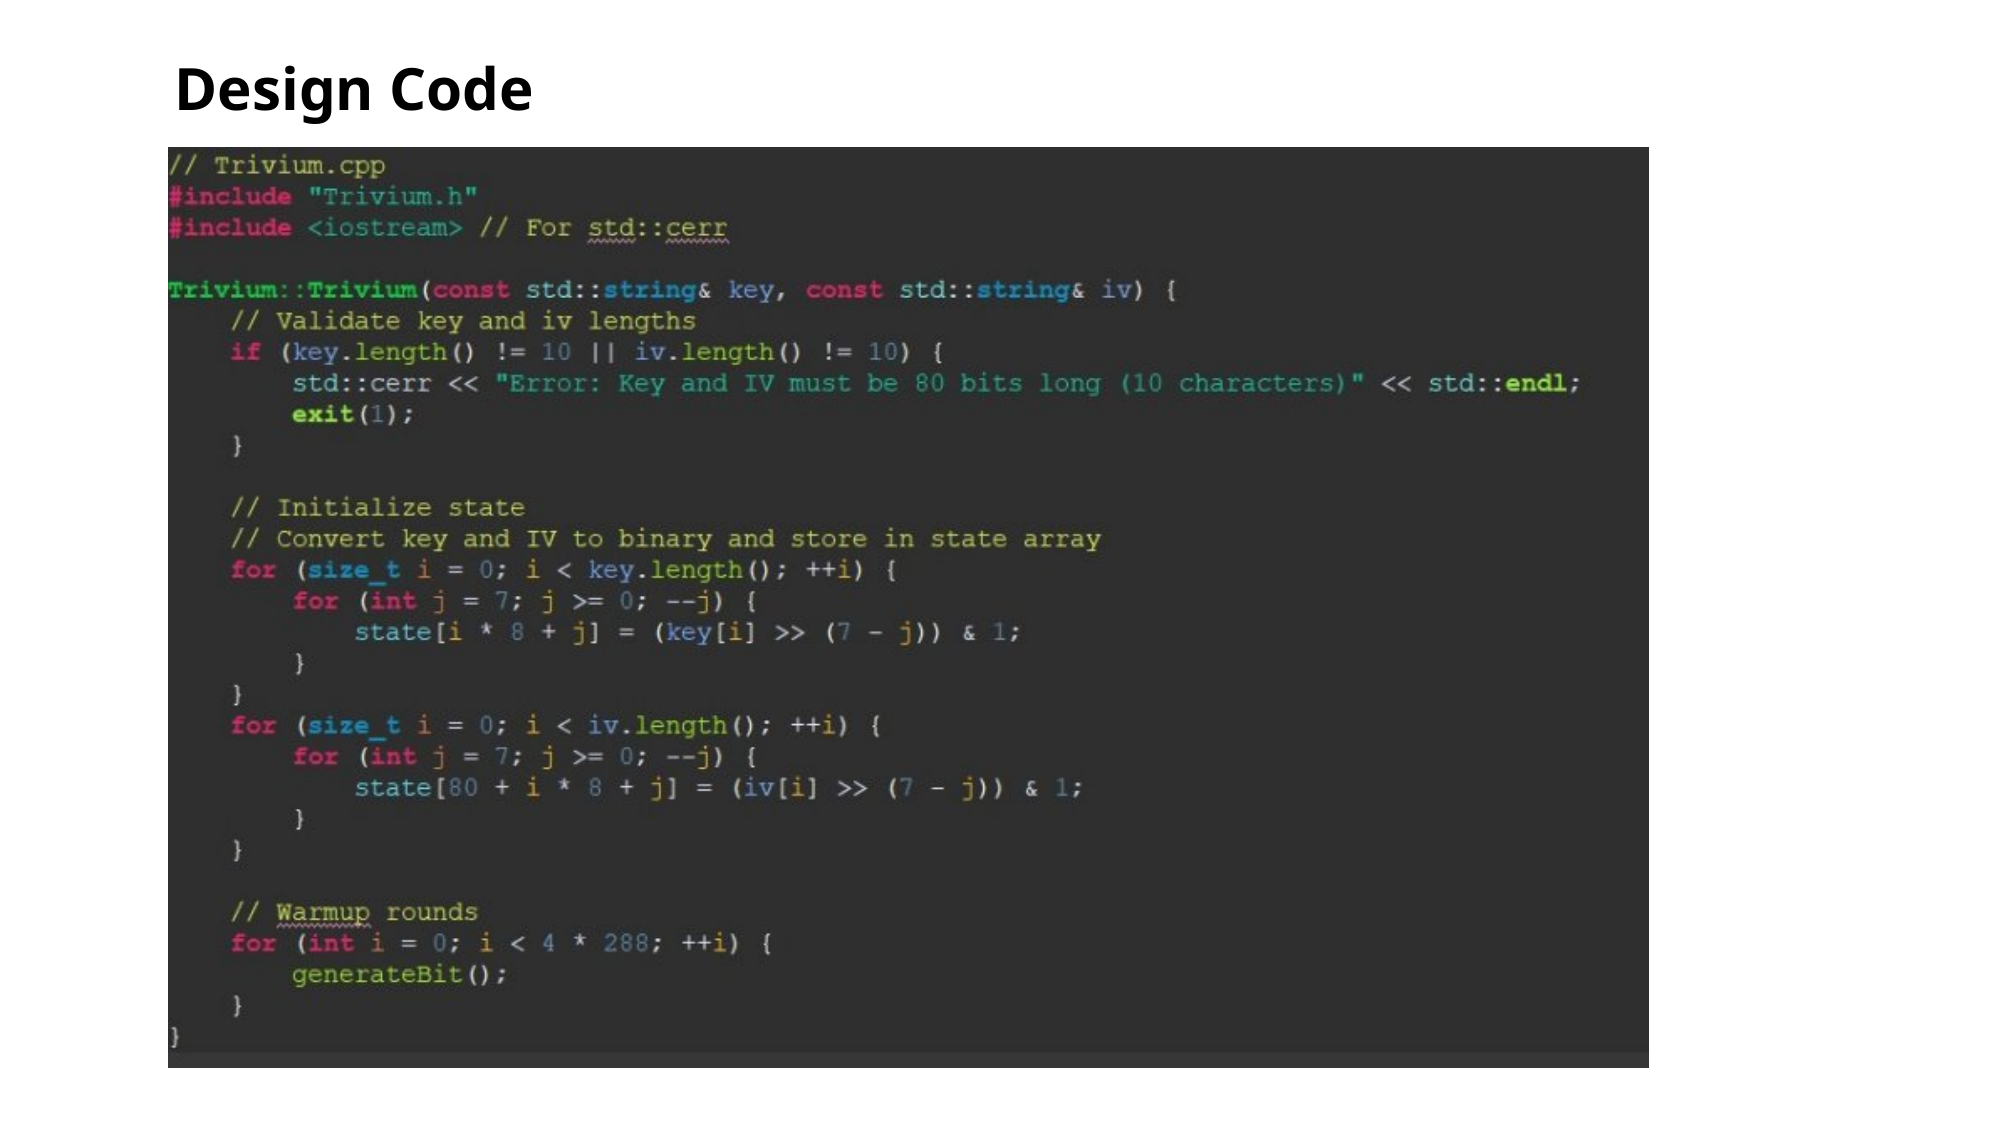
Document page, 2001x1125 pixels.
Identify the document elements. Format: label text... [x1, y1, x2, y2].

picture [167, 146, 1649, 1068]
text_box Design Code [160, 44, 703, 130]
